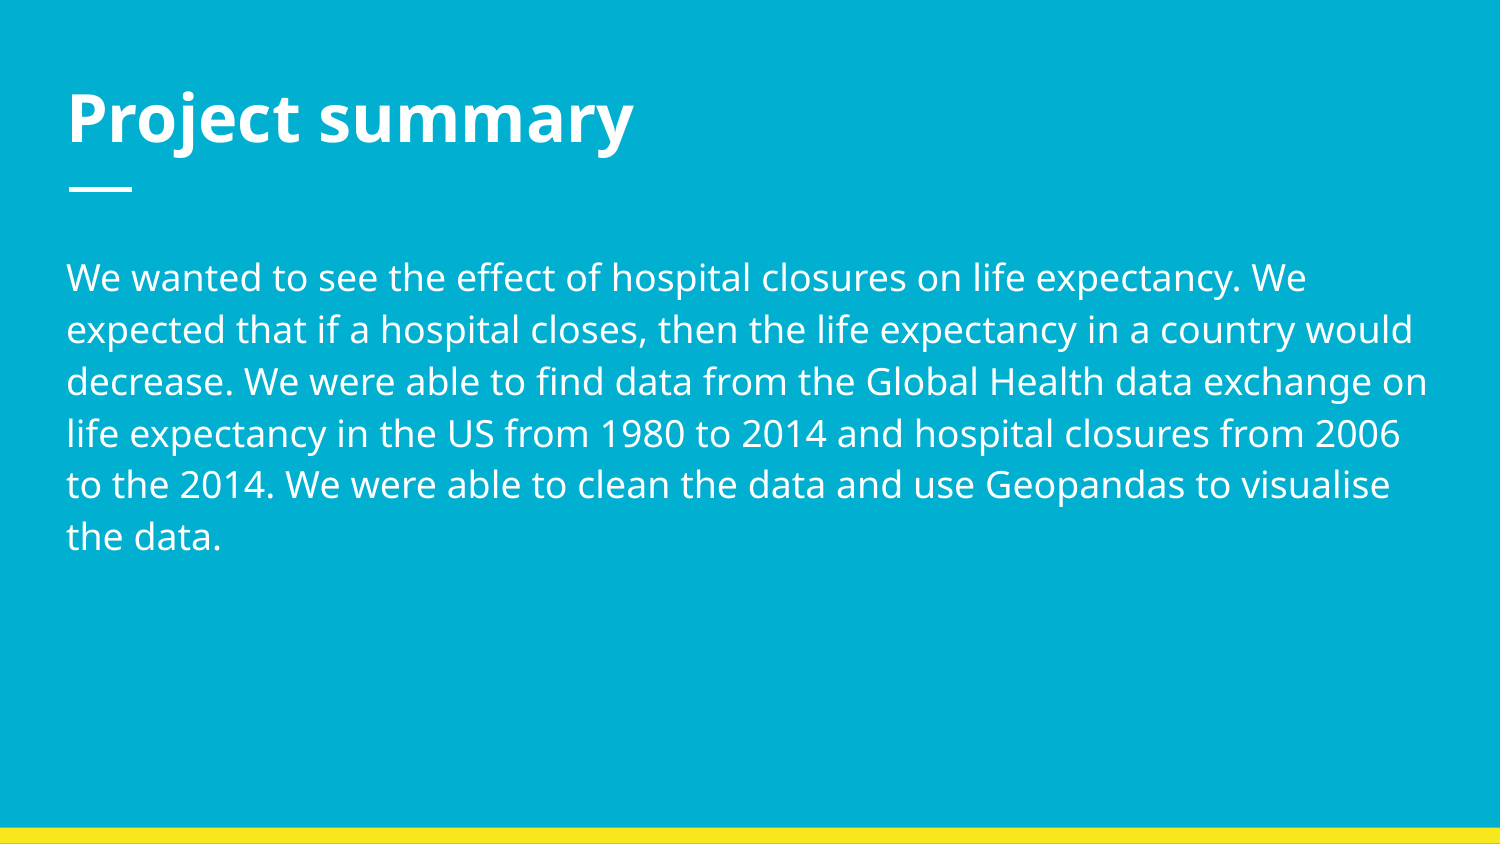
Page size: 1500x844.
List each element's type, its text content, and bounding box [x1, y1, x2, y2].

title Project summary [51, 61, 1449, 167]
list We wanted to see the effect of hospital closures on life expectancy. We expected that if a hospital closes, then the life expectancy in a country would decrease. We were able to find data from the Global Health data exchange on life expectancy in the US from 1980 to 2014 and hospital closures from 2006 to the 2014. We were able to clean the data and use Geopandas to visualise the data. [51, 232, 1449, 750]
